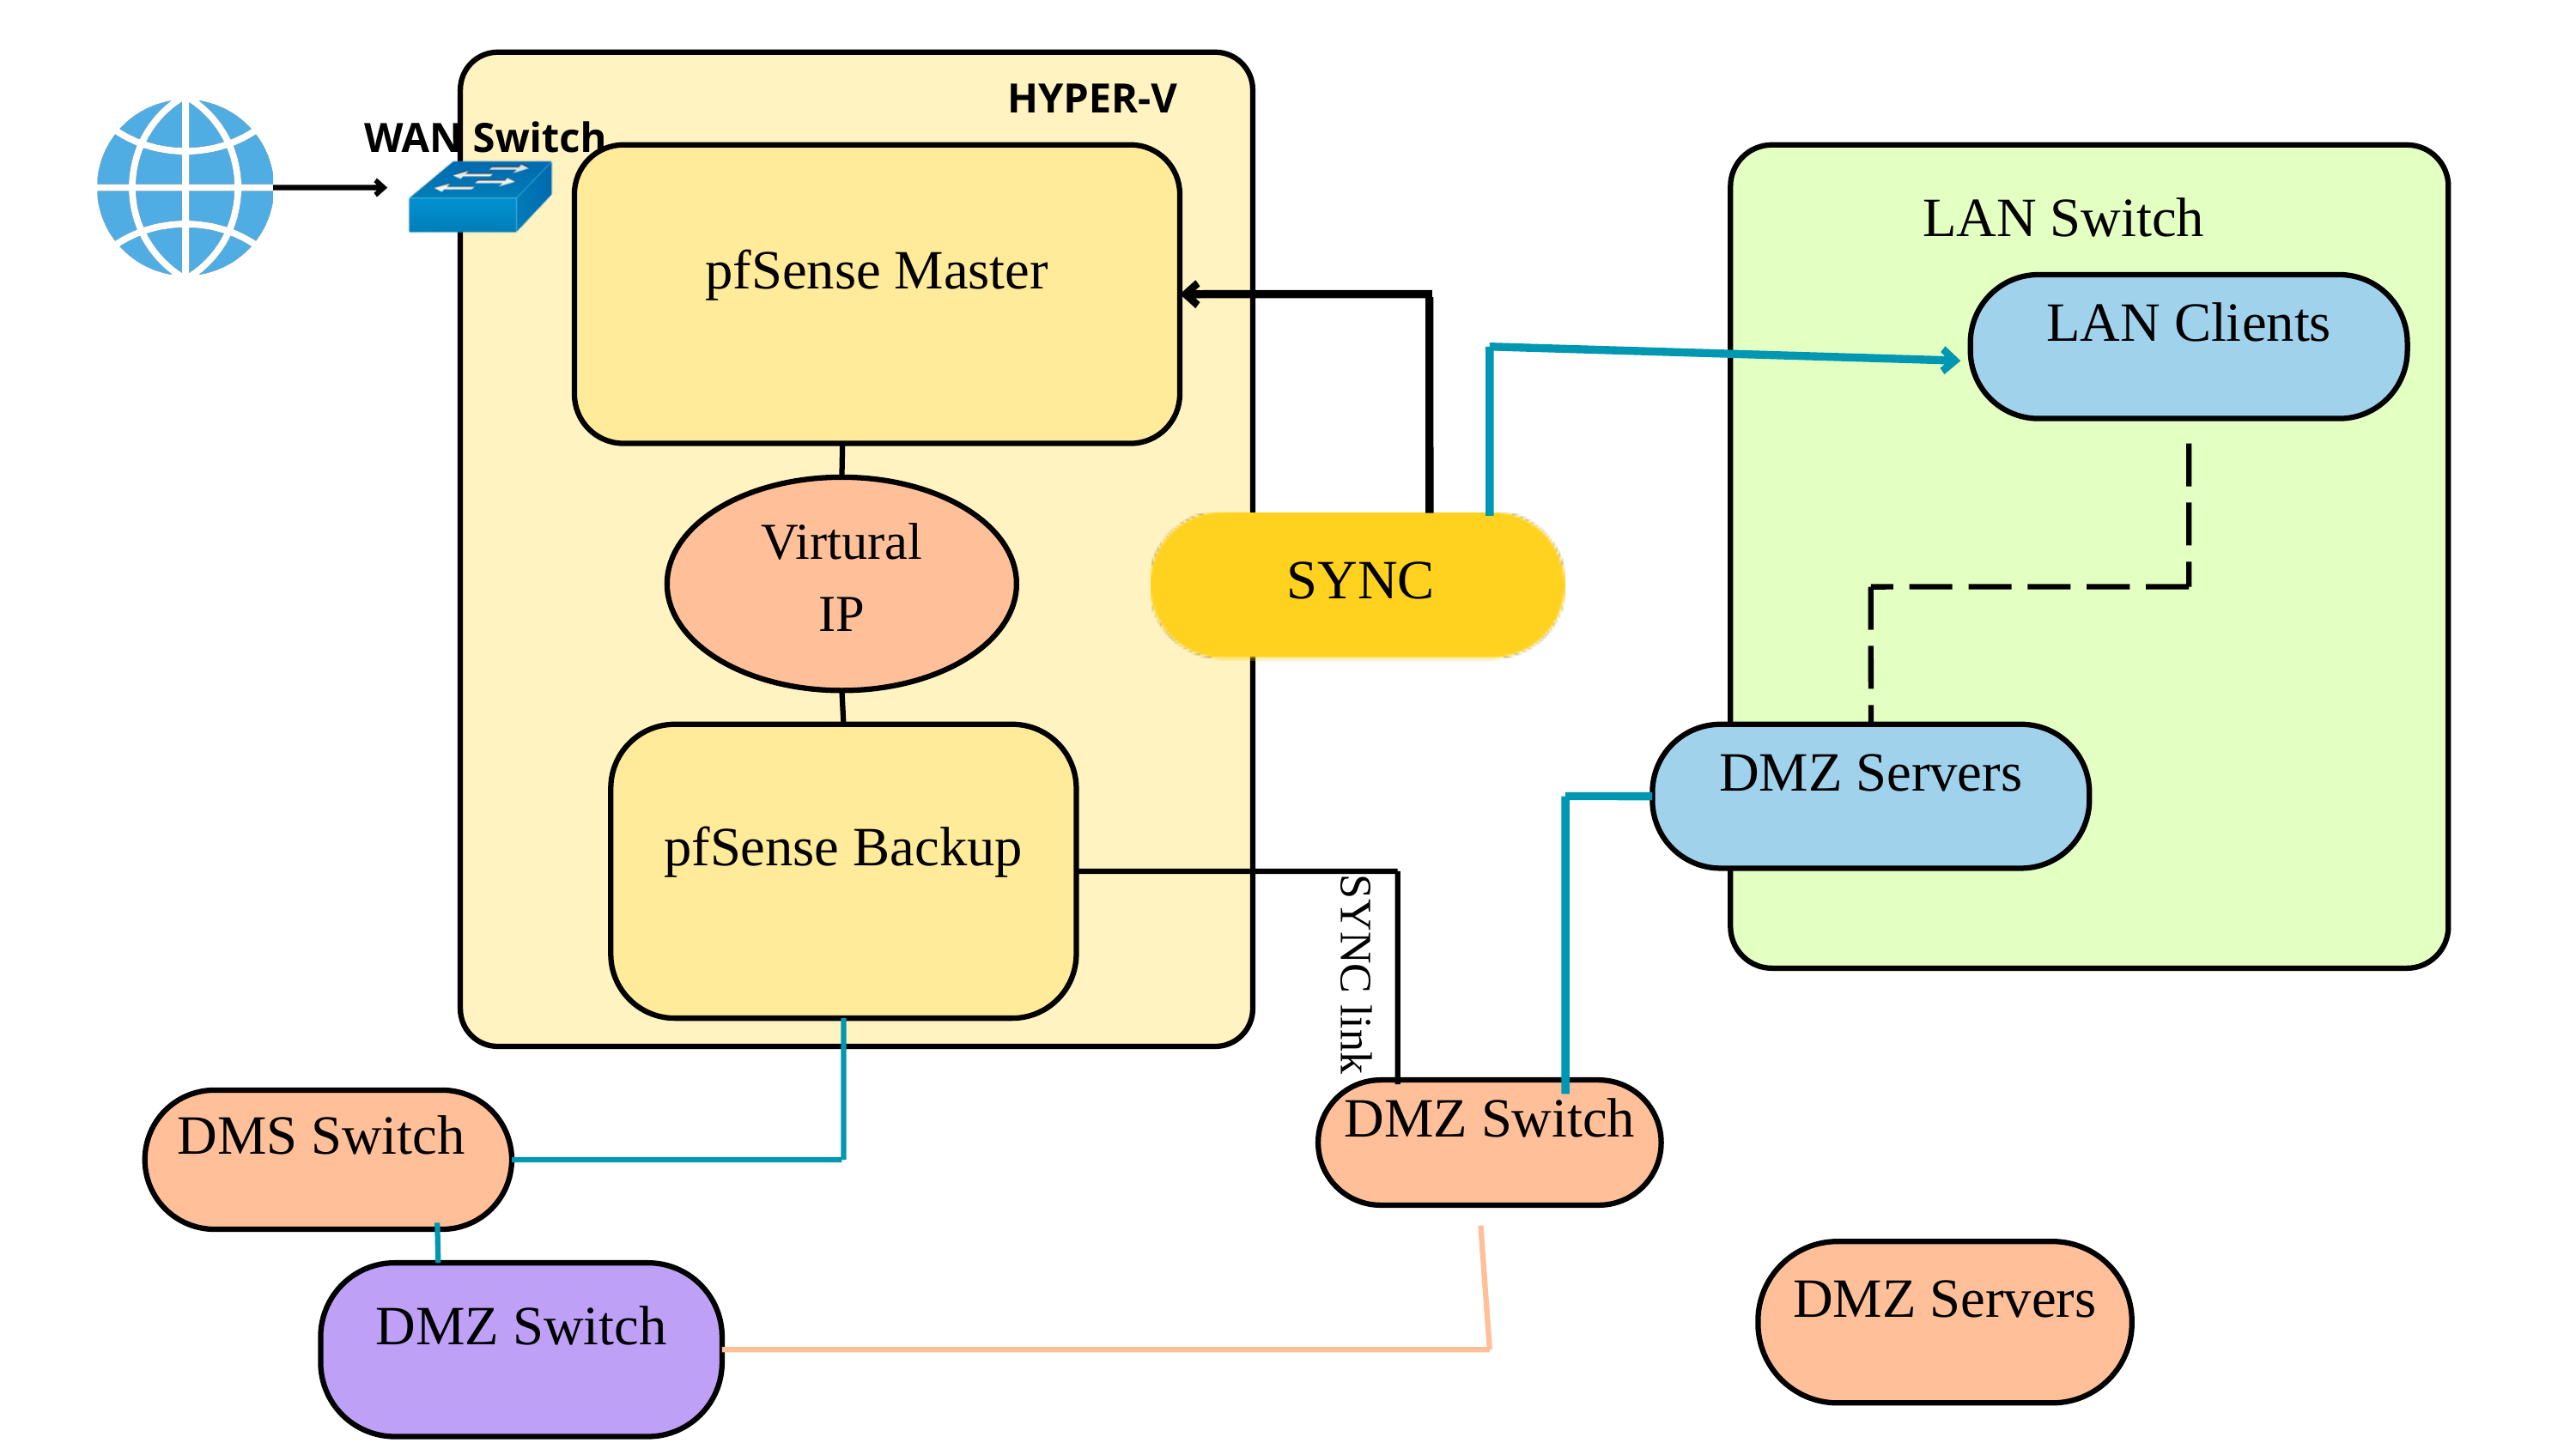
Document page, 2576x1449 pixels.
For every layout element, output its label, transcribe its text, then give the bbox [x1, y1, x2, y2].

text_box [387, 161, 455, 260]
text_box SYNC [1257, 531, 1487, 688]
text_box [459, 52, 1254, 1047]
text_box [1730, 144, 2449, 969]
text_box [1758, 1240, 2133, 1404]
text_box SYNC link [1332, 870, 1395, 1077]
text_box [666, 476, 1018, 691]
text_box [1257, 512, 1565, 661]
text_box [97, 100, 274, 275]
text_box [320, 1262, 723, 1437]
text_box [144, 1089, 513, 1230]
text_box WAN Switch [343, 103, 455, 161]
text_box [574, 144, 1181, 444]
text_box [273, 181, 387, 194]
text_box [1652, 724, 2090, 869]
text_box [611, 724, 1077, 1019]
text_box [1970, 274, 2408, 419]
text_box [1317, 1079, 1662, 1206]
